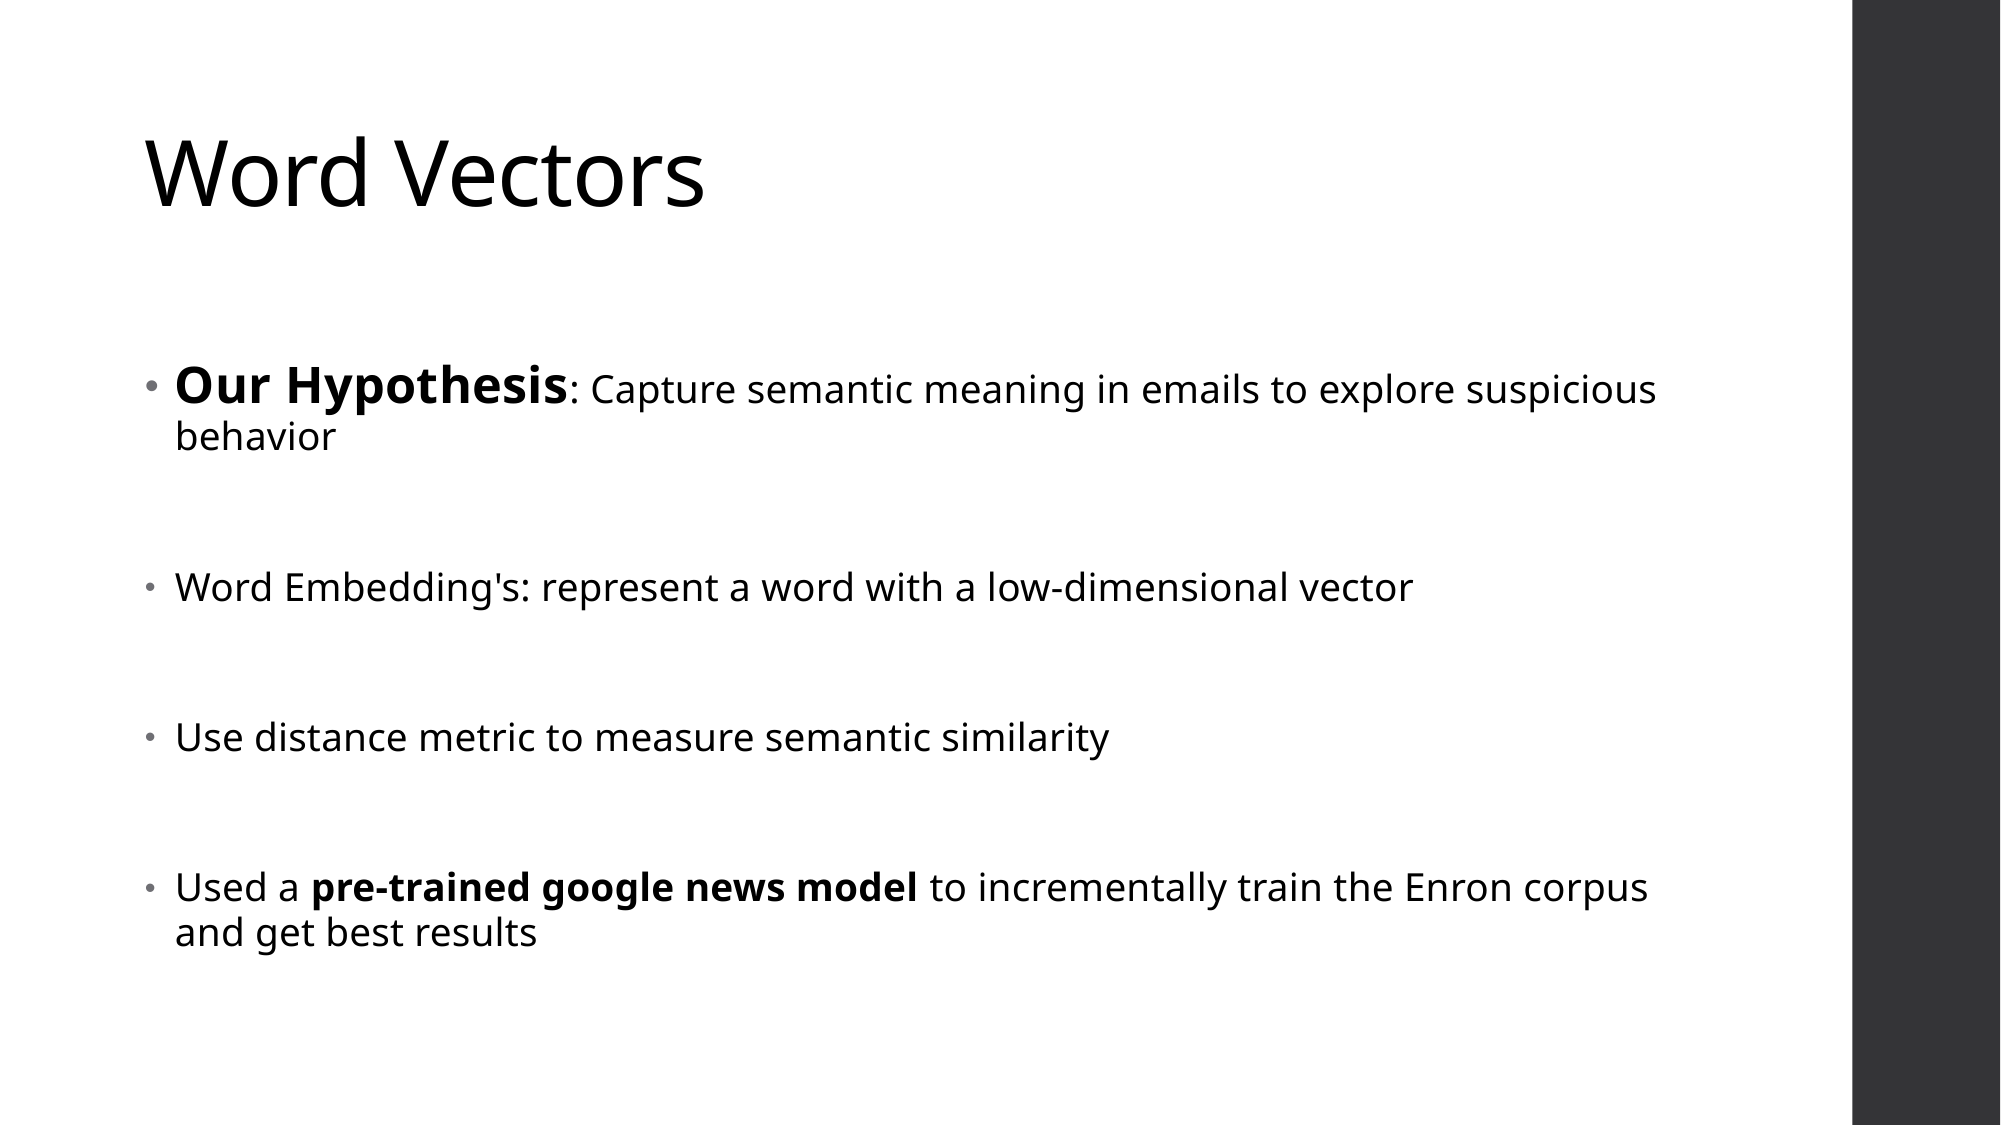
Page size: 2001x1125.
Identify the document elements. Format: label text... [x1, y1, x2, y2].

title Word Vectors [129, 16, 1720, 234]
list Our Hypothesis: Capture semantic meaning in emails to explore suspicious behavior Word Embedding's: represent a word with a low-dimensional vector Use distance metric to measure semantic similarity Used a pre-trained google news model to incrementally train the Enron corpus and get best results [129, 350, 1698, 963]
